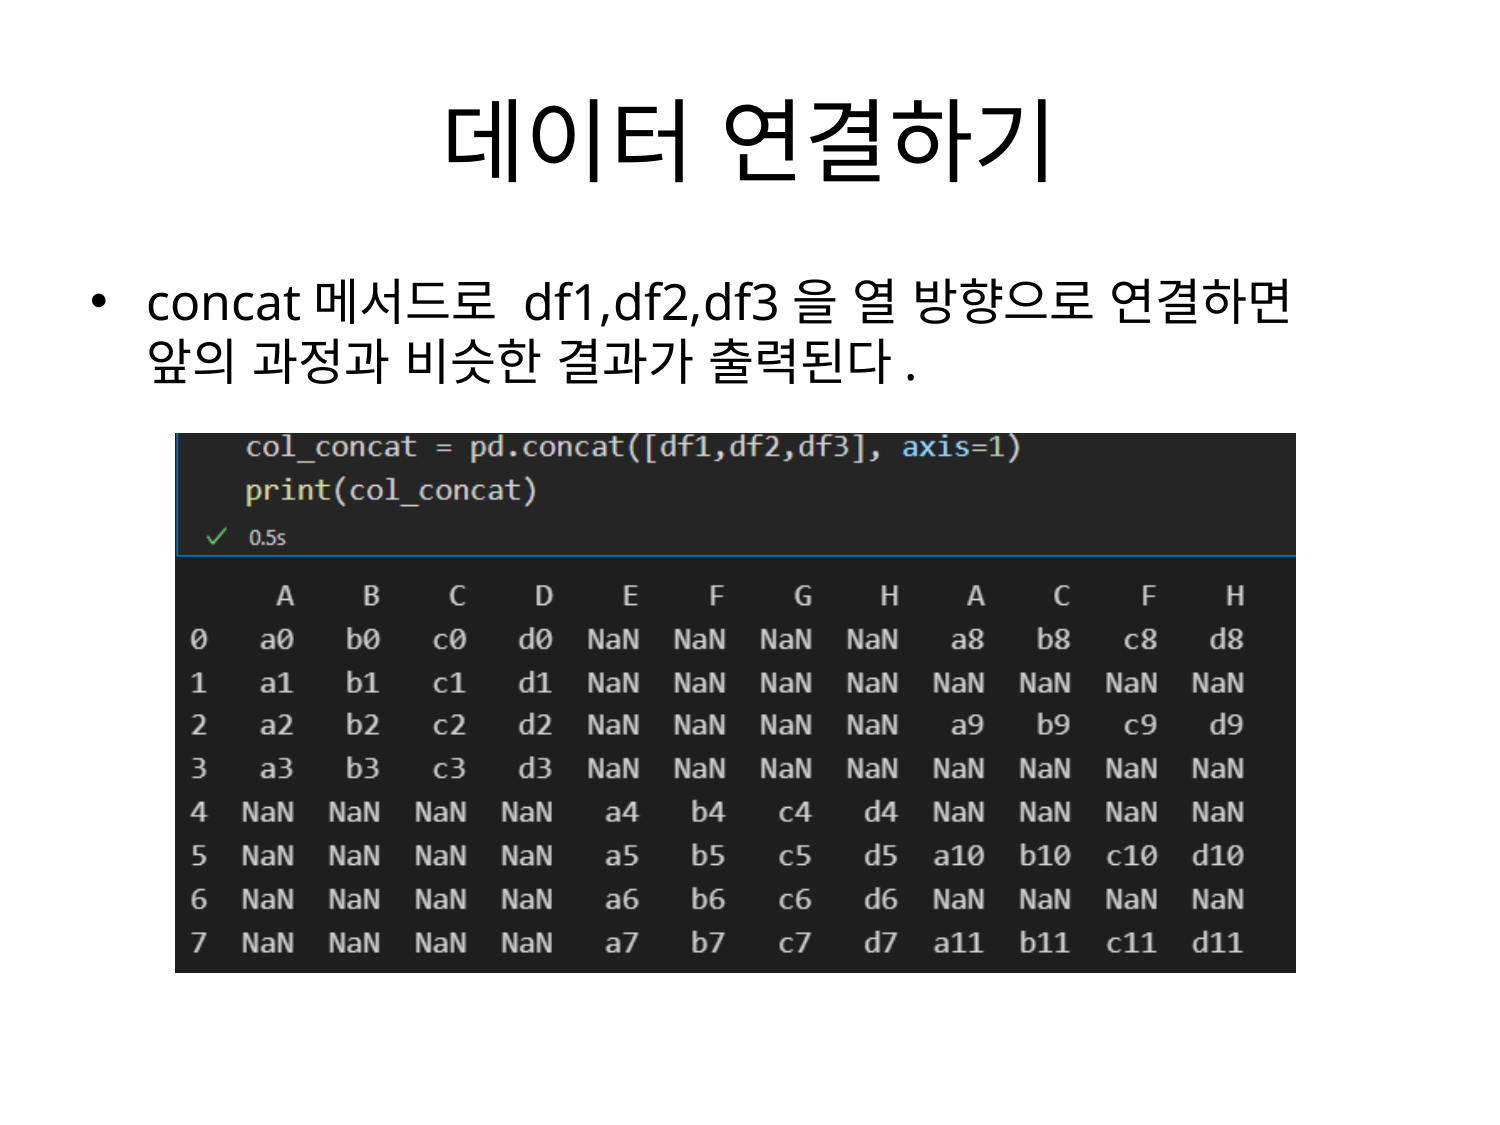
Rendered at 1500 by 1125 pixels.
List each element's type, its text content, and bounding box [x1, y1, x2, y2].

list concat메서드로 df1,df2,df3을 열 방향으로 연결하면 앞의 과정과 비슷한 결과가 출력된다. [75, 262, 1325, 1005]
picture [175, 433, 1296, 973]
title 데이터 연결하기 [75, 45, 1425, 233]
